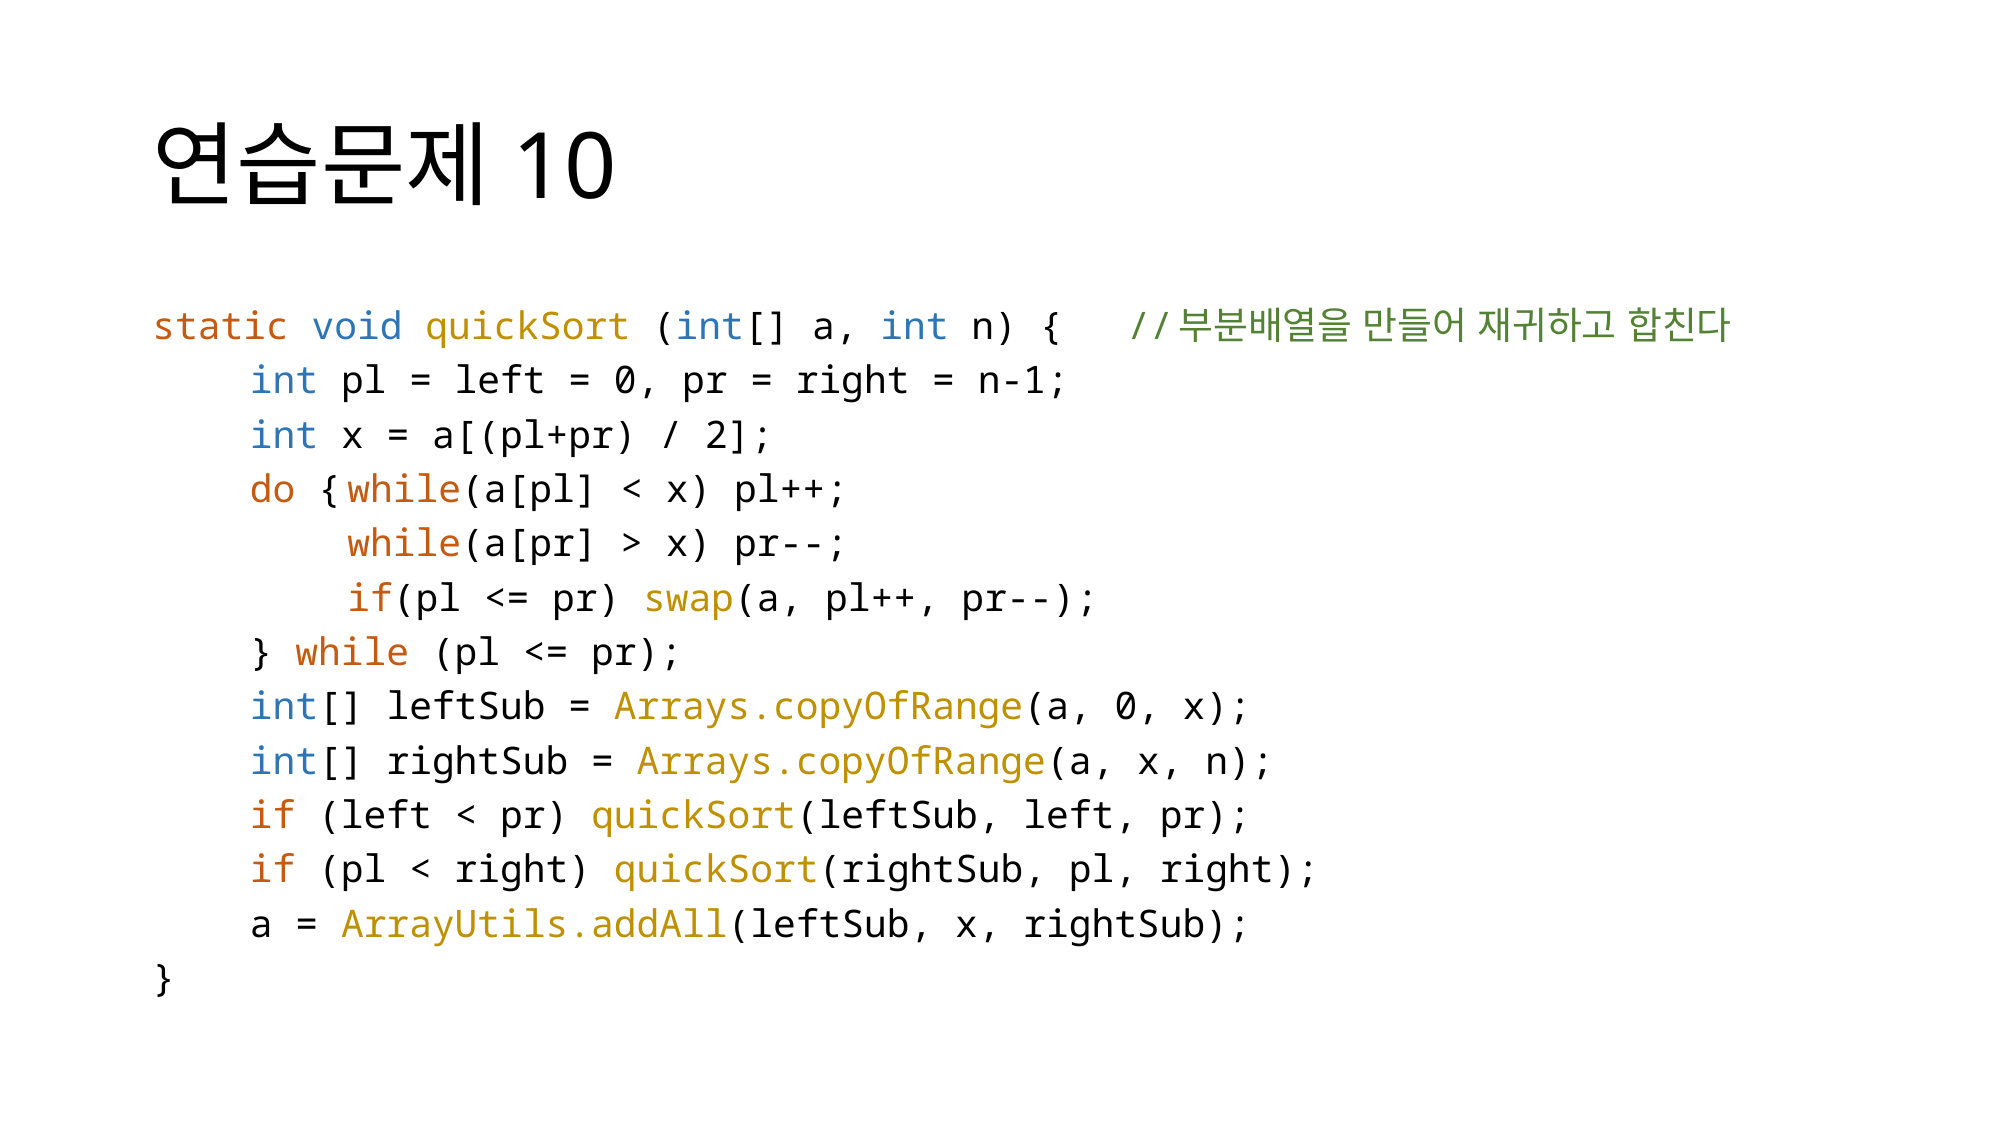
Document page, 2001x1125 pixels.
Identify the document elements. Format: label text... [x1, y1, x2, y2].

list static void quickSort (int[] a, int n) { //부분배열을 만들어 재귀하고 합친다 int pl = left = 0, pr = right = n-1; int x = a[(pl+pr) / 2]; do { while(a[pl] < x) pl++; while(a[pr] > x) pr--; if(pl <= pr) swap(a, pl++, pr--); } while (pl <= pr); int[] leftSub = Arrays.copyOfRange(a, 0, x); int[] rightSub = Arrays.copyOfRange(a, x, n); if (left < pr) quickSort(leftSub, left, pr); if (pl < right) quickSort(rightSub, pl, right); a = ArrayUtils.addAll(leftSub, x, rightSub); } [137, 299, 1863, 1014]
title 연습문제10 [137, 59, 1863, 278]
